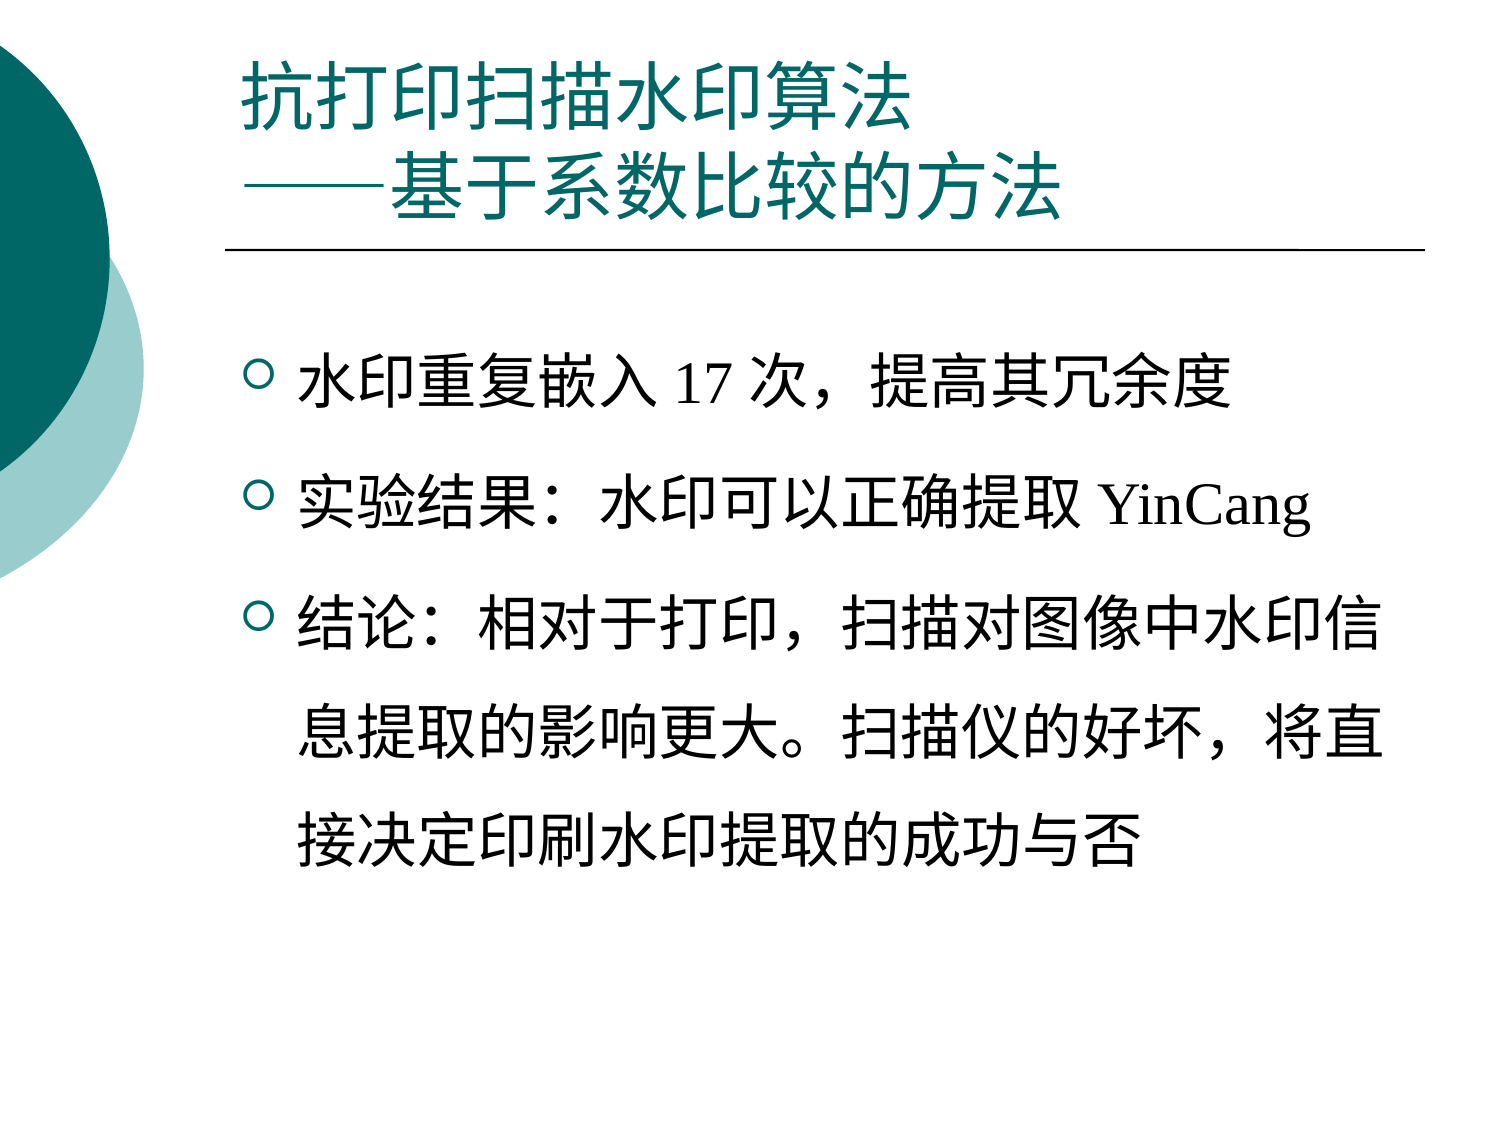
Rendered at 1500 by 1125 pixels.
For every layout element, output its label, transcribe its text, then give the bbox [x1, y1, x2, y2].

list 水印重复嵌入17次，提高其冗余度 实验结果：水印可以正确提取YinCang 结论：相对于打印，扫描对图像中水印信息提取的影响更大。扫描仪的好坏，将直接决定印刷水印提取的成功与否 [224, 299, 1425, 975]
title 抗打印扫描水印算法 ——基于系数比较的方法 [224, 49, 1425, 237]
